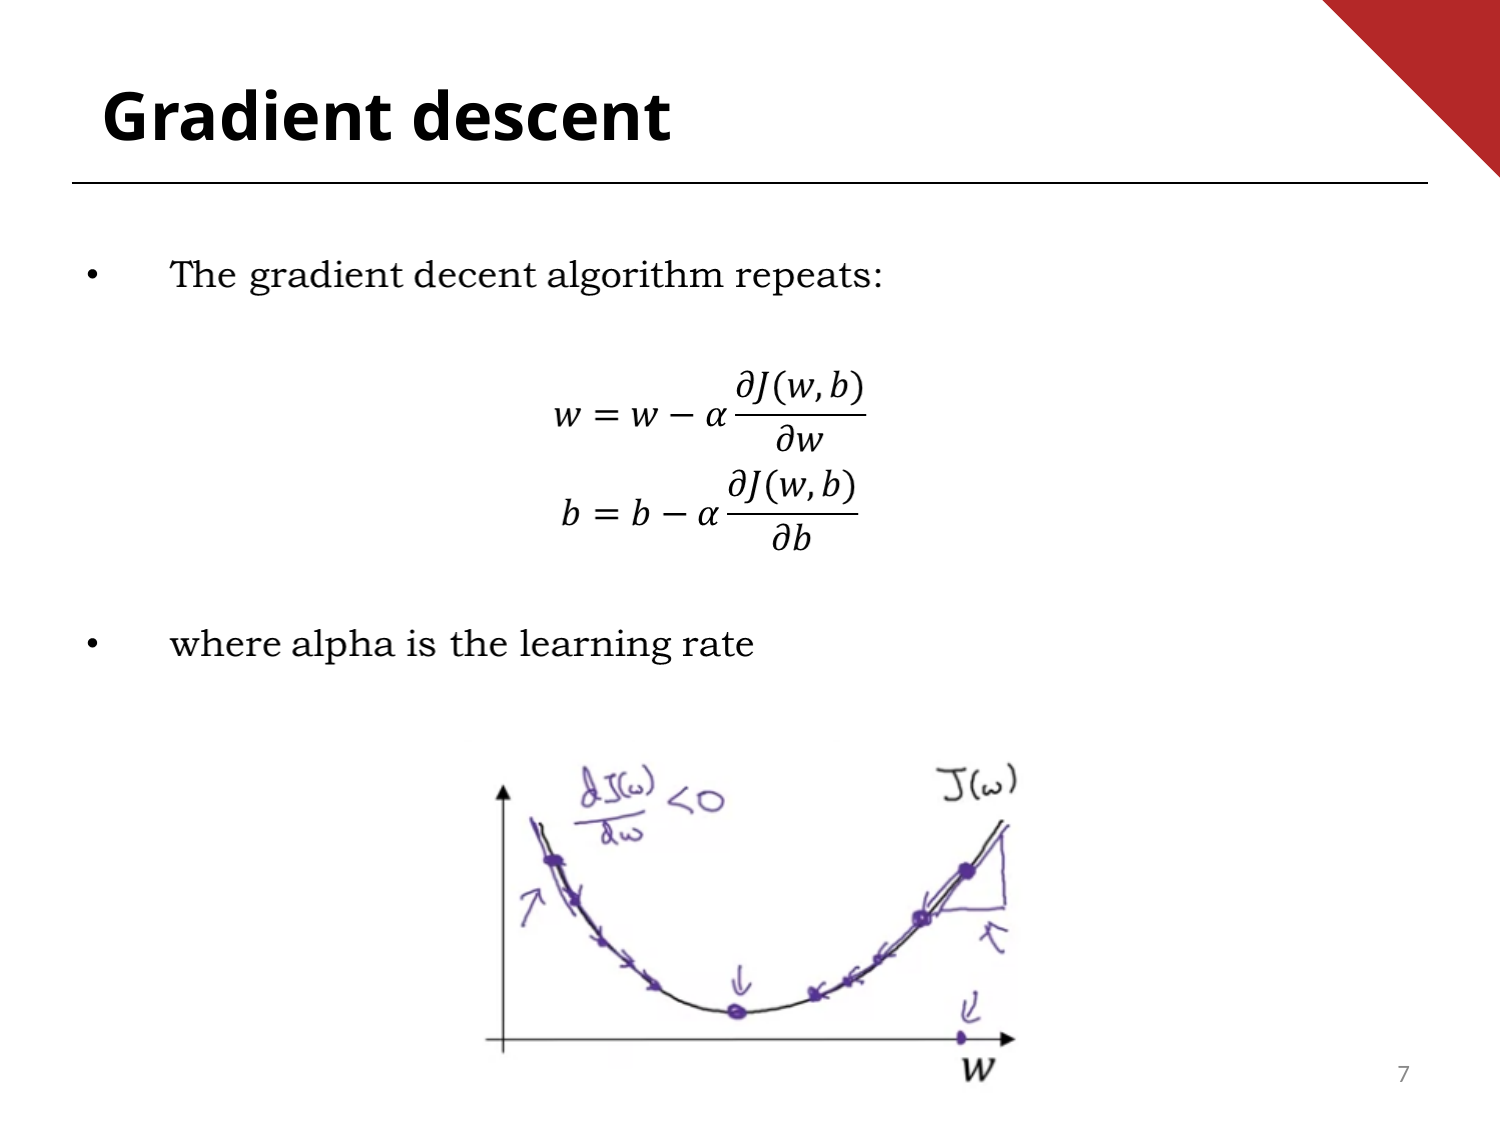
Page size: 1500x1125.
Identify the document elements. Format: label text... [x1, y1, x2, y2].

text_box [1320, 0, 1500, 180]
text_box Gradient descent [87, 66, 688, 162]
picture [441, 739, 1059, 1103]
slide_number 7 [1074, 1042, 1425, 1103]
text_box [71, 243, 1348, 677]
